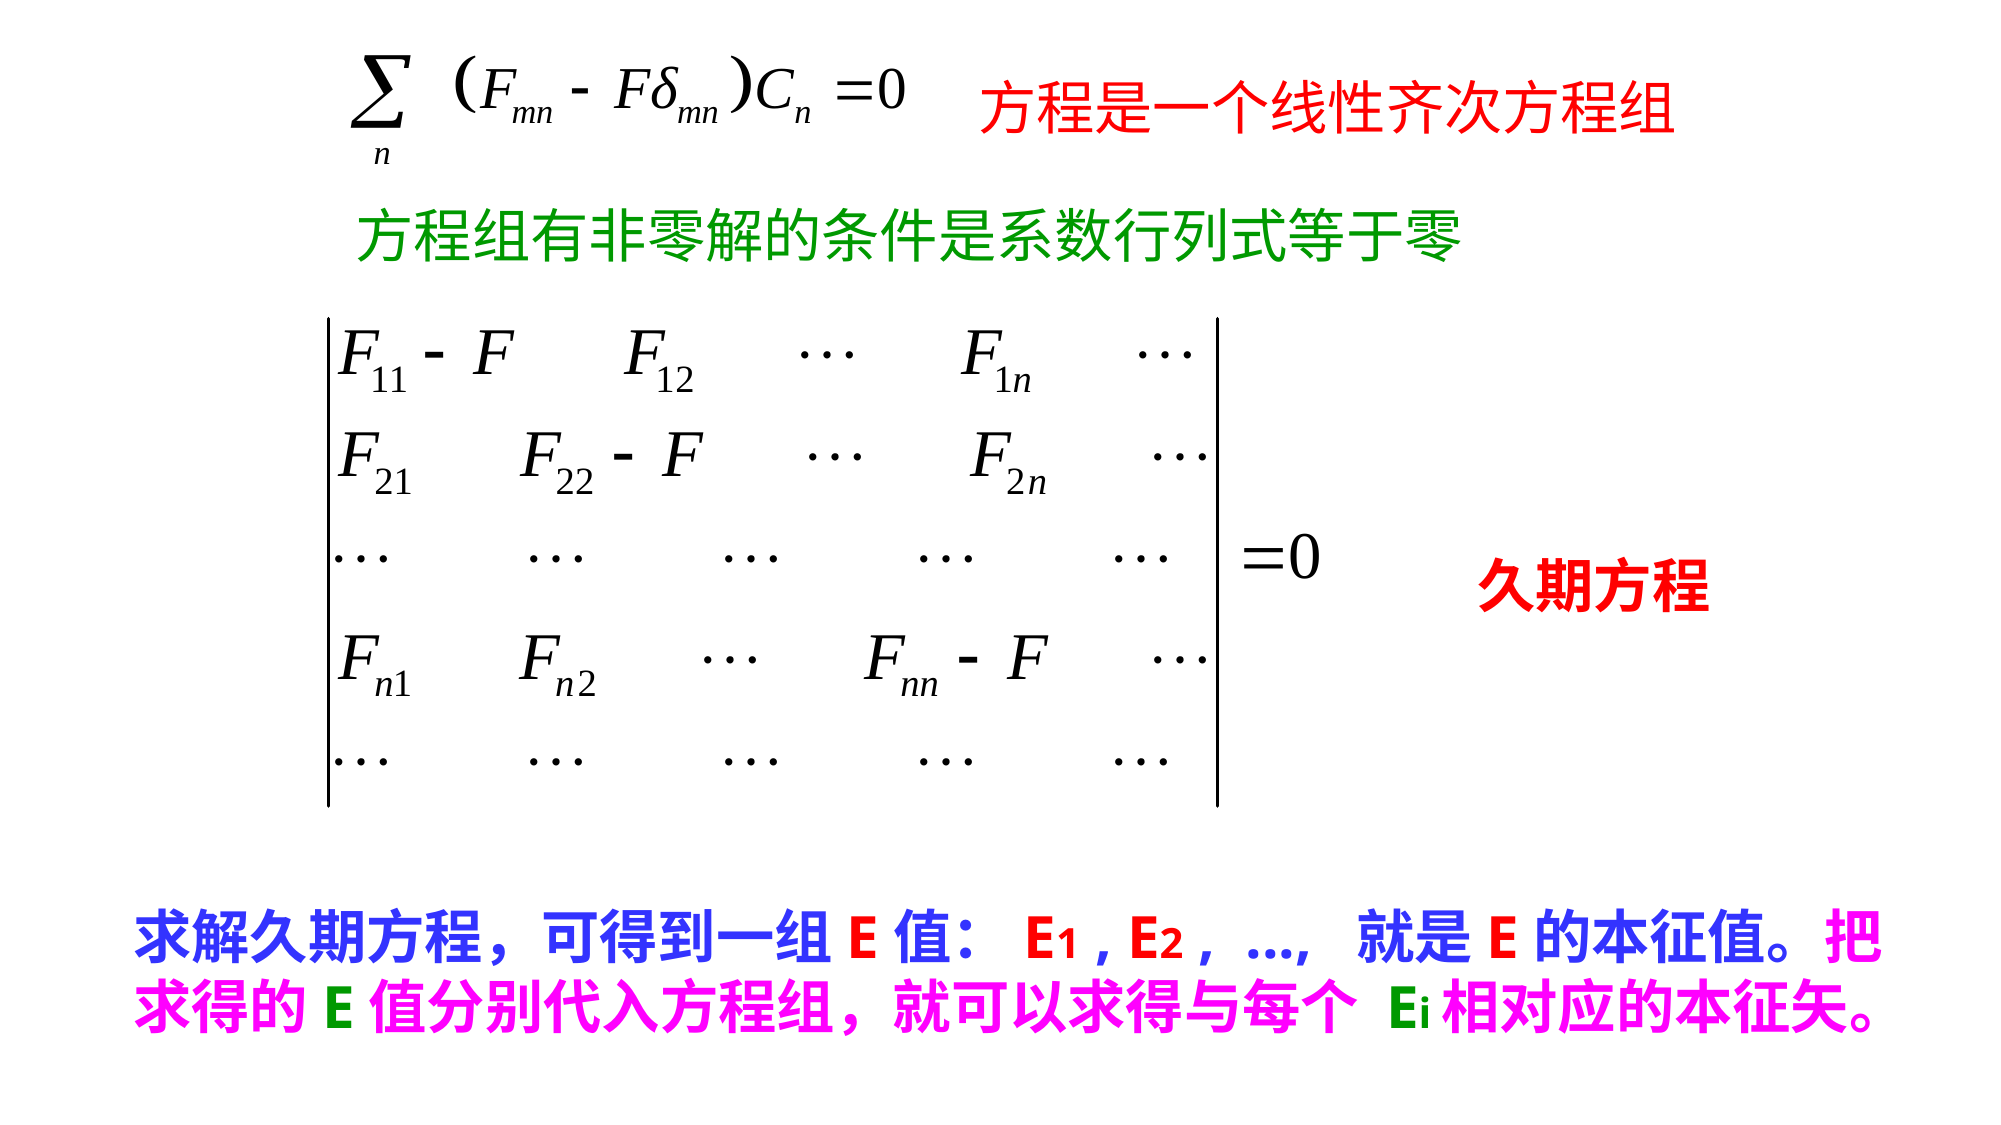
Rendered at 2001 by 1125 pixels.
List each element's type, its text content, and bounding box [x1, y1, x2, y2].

text_box 方程组有非零解的条件是系数行列式等于零 [341, 191, 1478, 277]
text_box 久期方程 [1462, 542, 1726, 627]
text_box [315, 306, 1335, 818]
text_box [341, 44, 916, 178]
text_box 求解久期方程，可得到一组E值：E1 , E2 , ..., 就是E的本征值。把求得的E值分别代入方程组，就可以求得与每个 Ei相对应的本征矢。 [118, 892, 1930, 1048]
text_box 方程是一个线性齐次方程组 [963, 63, 1693, 149]
